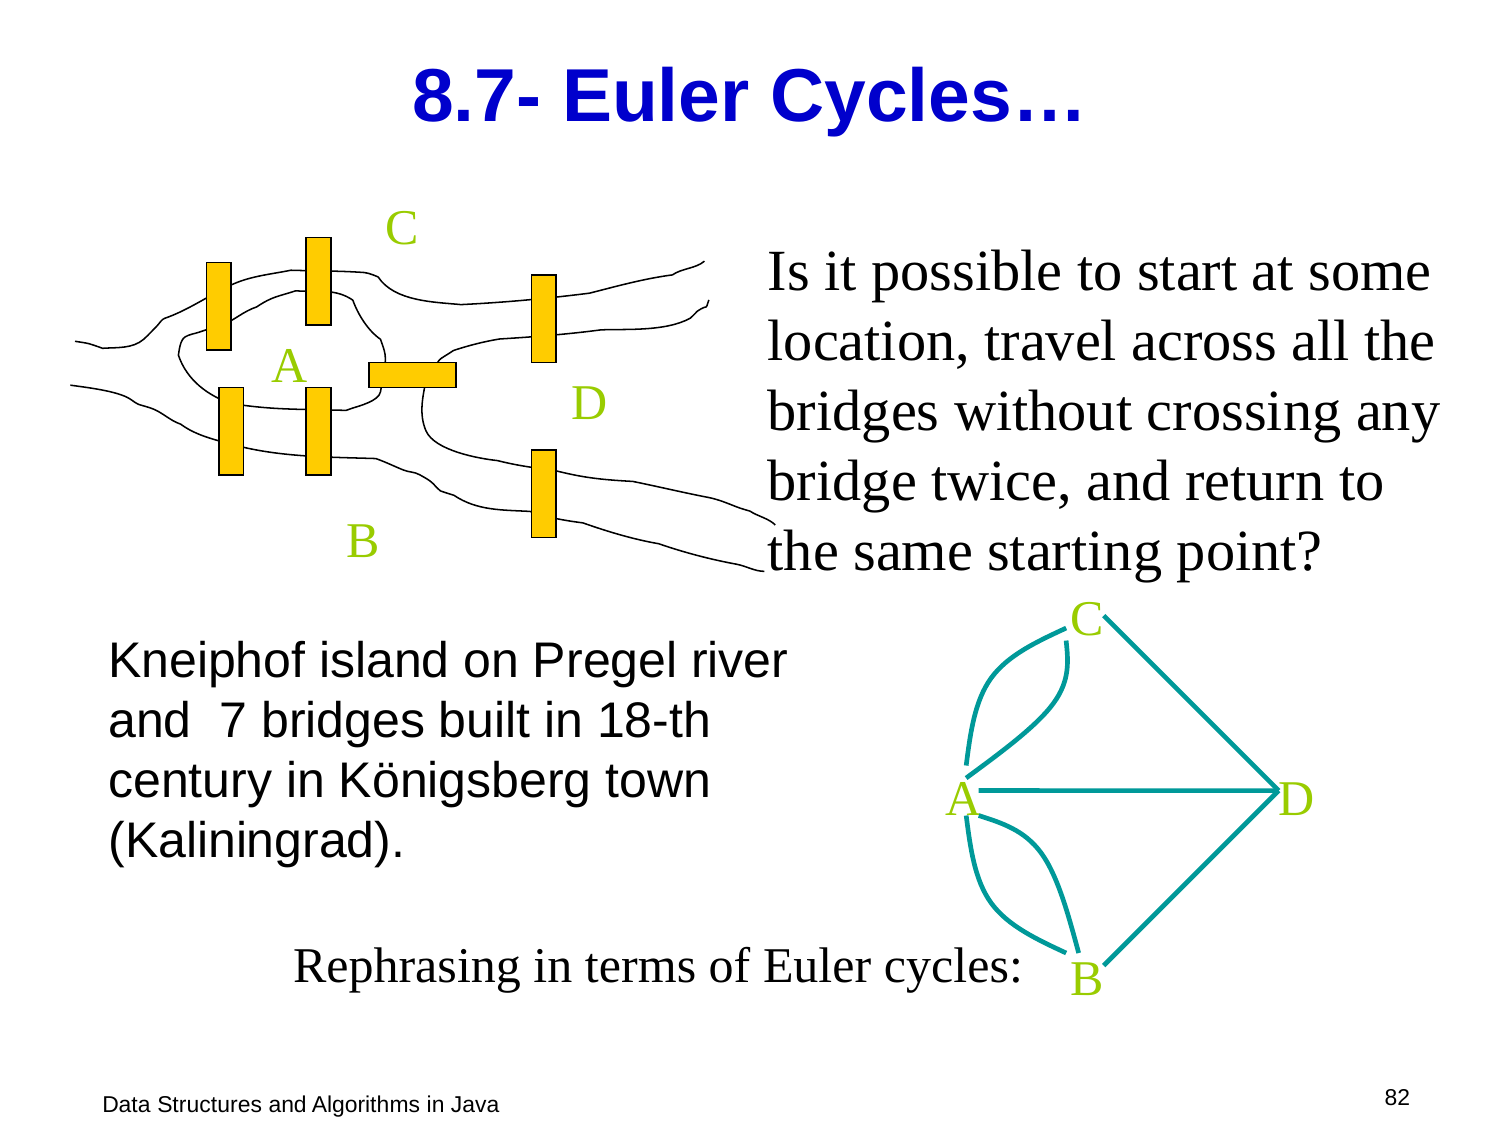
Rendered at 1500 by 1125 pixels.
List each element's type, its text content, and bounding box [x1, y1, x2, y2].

title 8.7- Euler Cycles… [74, 44, 1426, 138]
slide_number 82 [1312, 1074, 1426, 1113]
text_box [70, 187, 1460, 1013]
